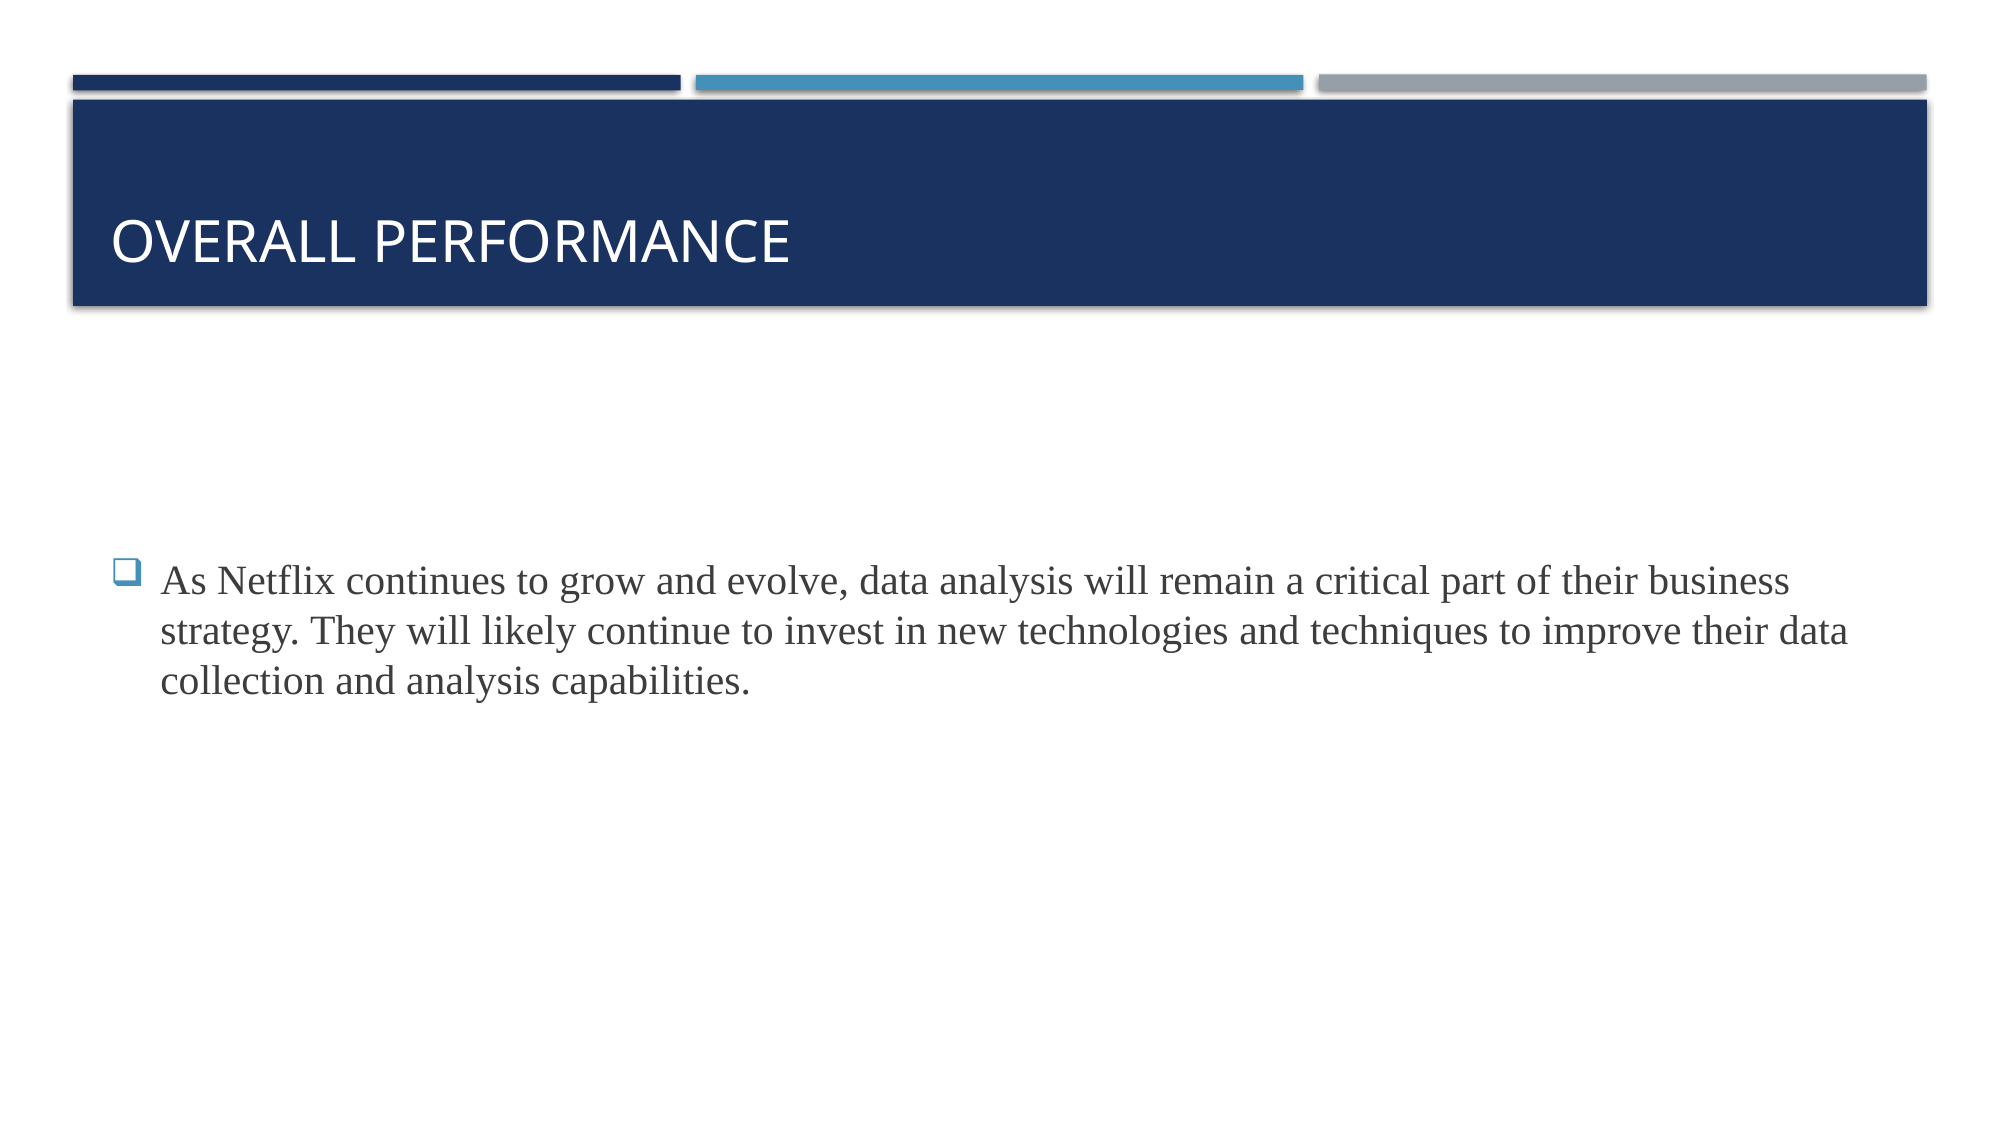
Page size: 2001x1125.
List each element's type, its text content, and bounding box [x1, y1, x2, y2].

list As Netflix continues to grow and evolve, data analysis will remain a critical part of their business strategy. They will likely continue to invest in new technologies and techniques to improve their data collection and analysis capabilities. [95, 365, 1922, 962]
title Overall Performance [95, 119, 1905, 282]
